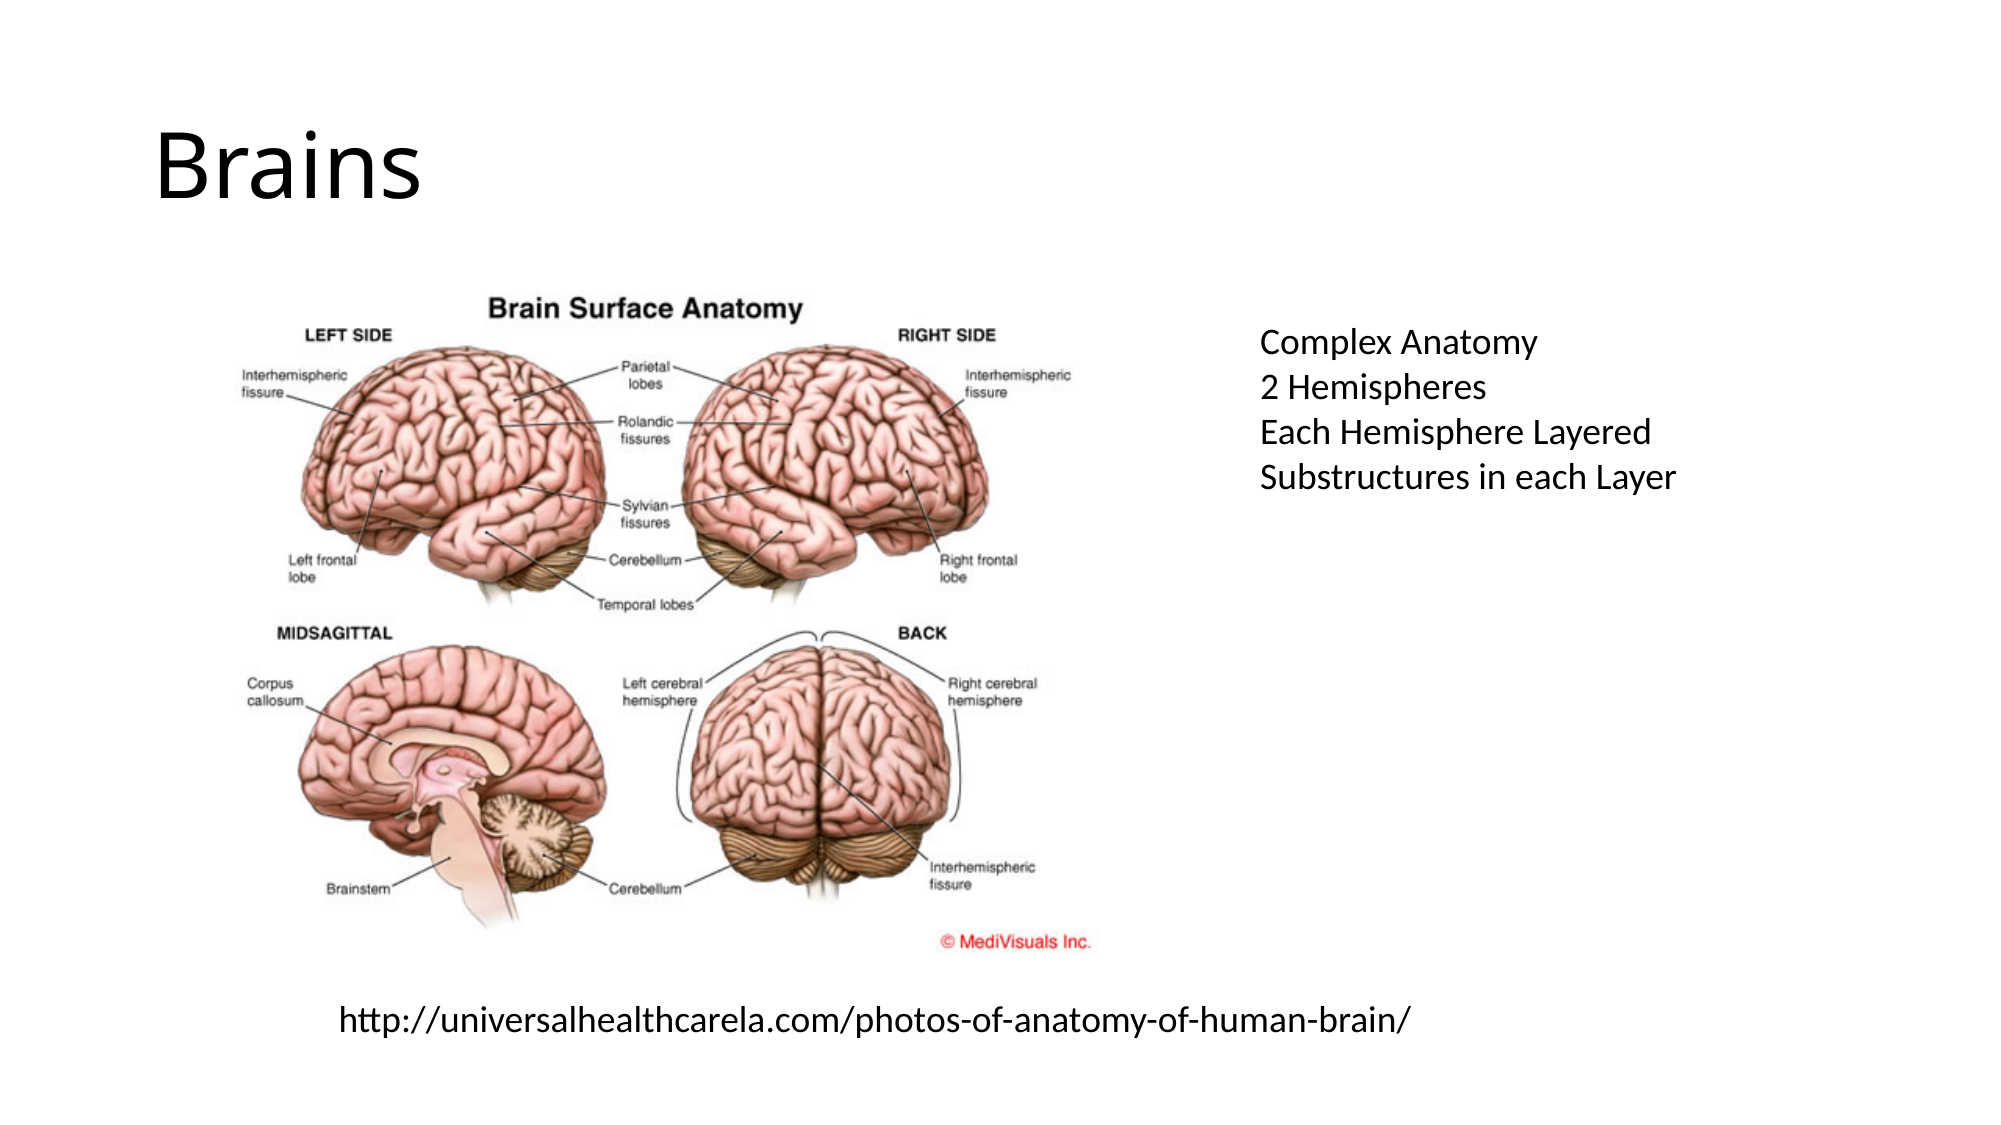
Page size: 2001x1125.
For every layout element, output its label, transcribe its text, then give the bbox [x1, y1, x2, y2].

text_box http://universalhealthcarela.com/photos-of-anatomy-of-human-brain/ [323, 987, 1427, 1048]
text_box Complex Anatomy 2 Hemispheres Each Hemisphere Layered Substructures in each Layer [1245, 309, 1693, 505]
title Brains [137, 59, 1863, 278]
picture [198, 266, 1105, 956]
